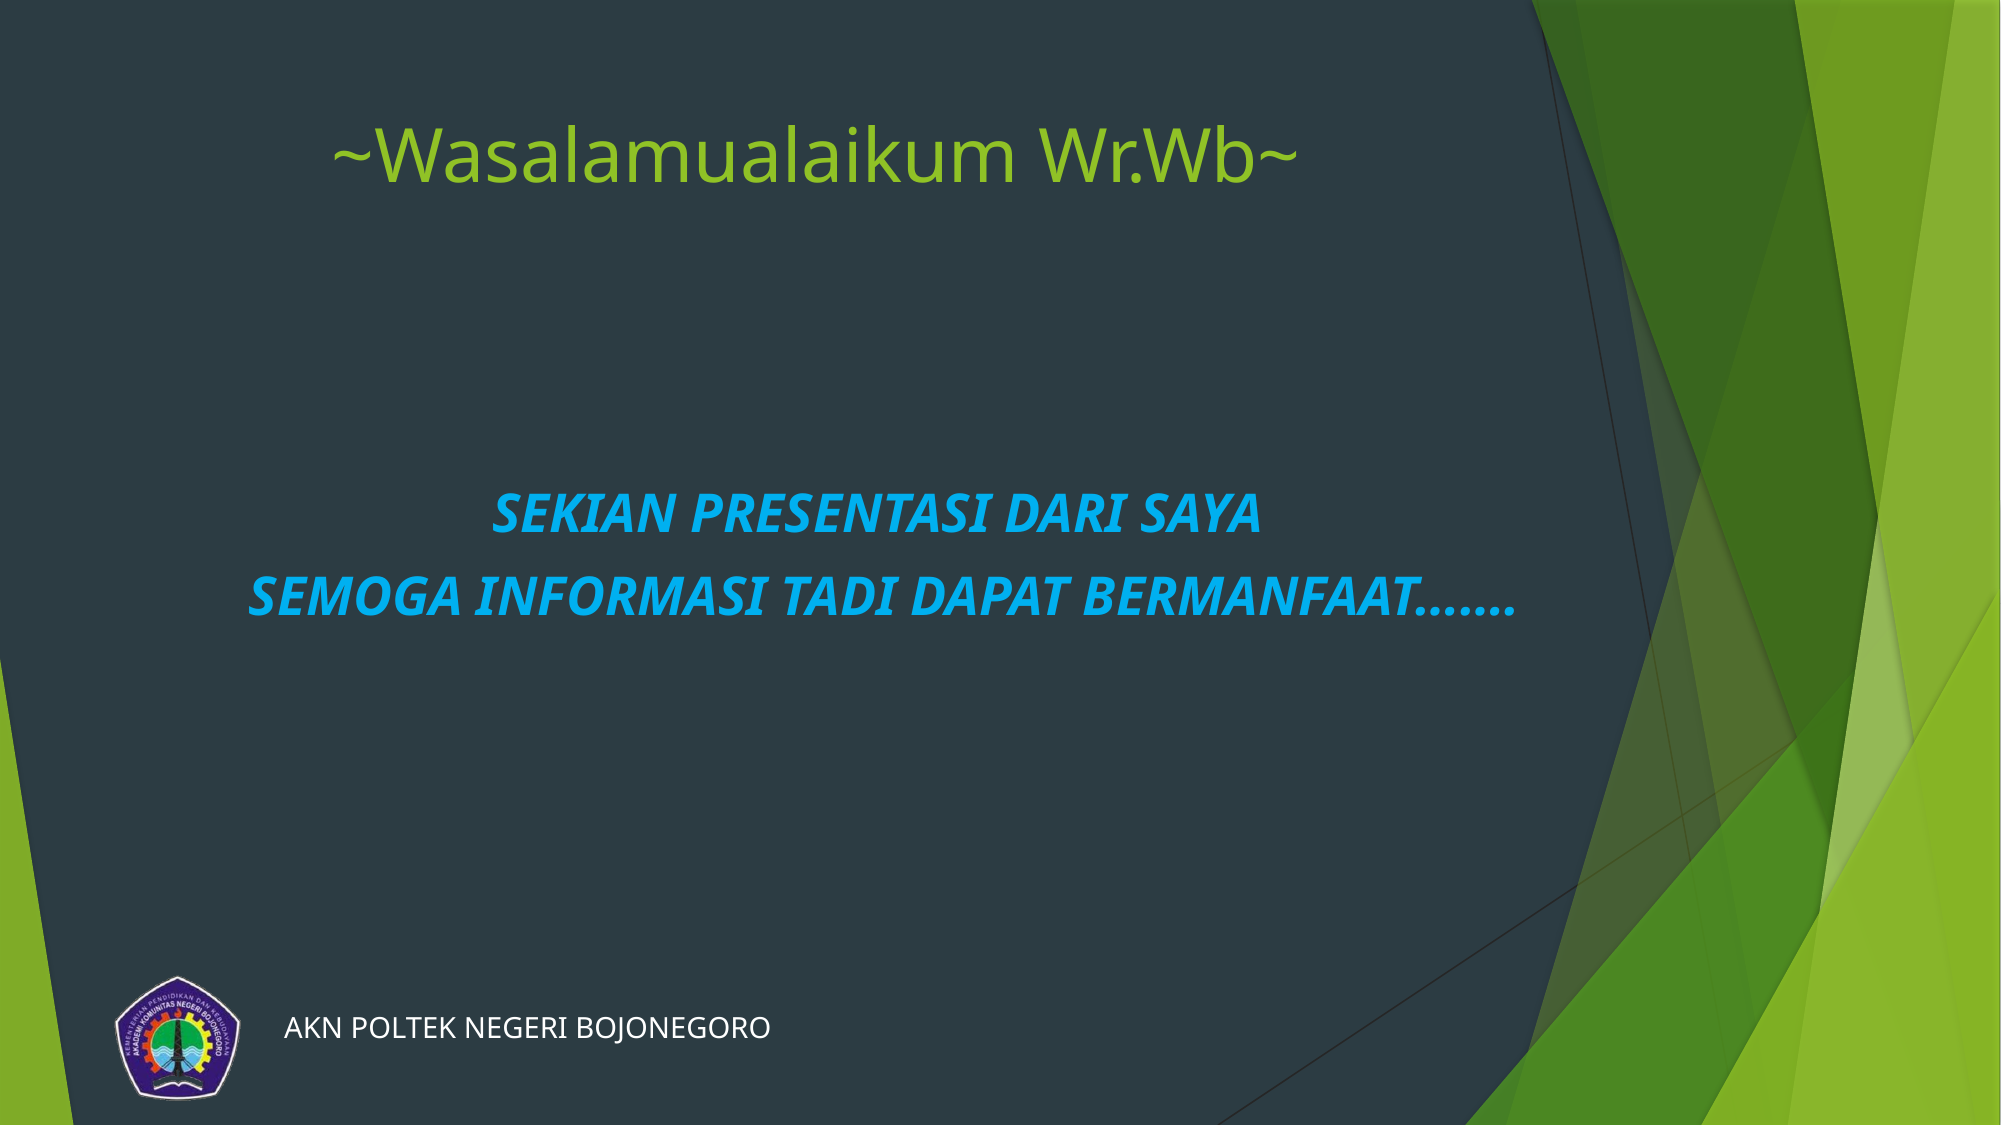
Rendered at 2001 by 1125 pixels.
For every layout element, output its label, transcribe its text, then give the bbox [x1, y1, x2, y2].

list SEKIAN PRESENTASI DARI SAYA SEMOGA INFORMASI TADI DAPAT BERMANFAAT……. [179, 471, 1590, 682]
picture [110, 969, 245, 1105]
title ~Wasalamualaikum Wr.Wb~ [111, 99, 1522, 234]
text_box AKN POLTEK NEGERI BOJONEGORO [269, 1002, 875, 1073]
